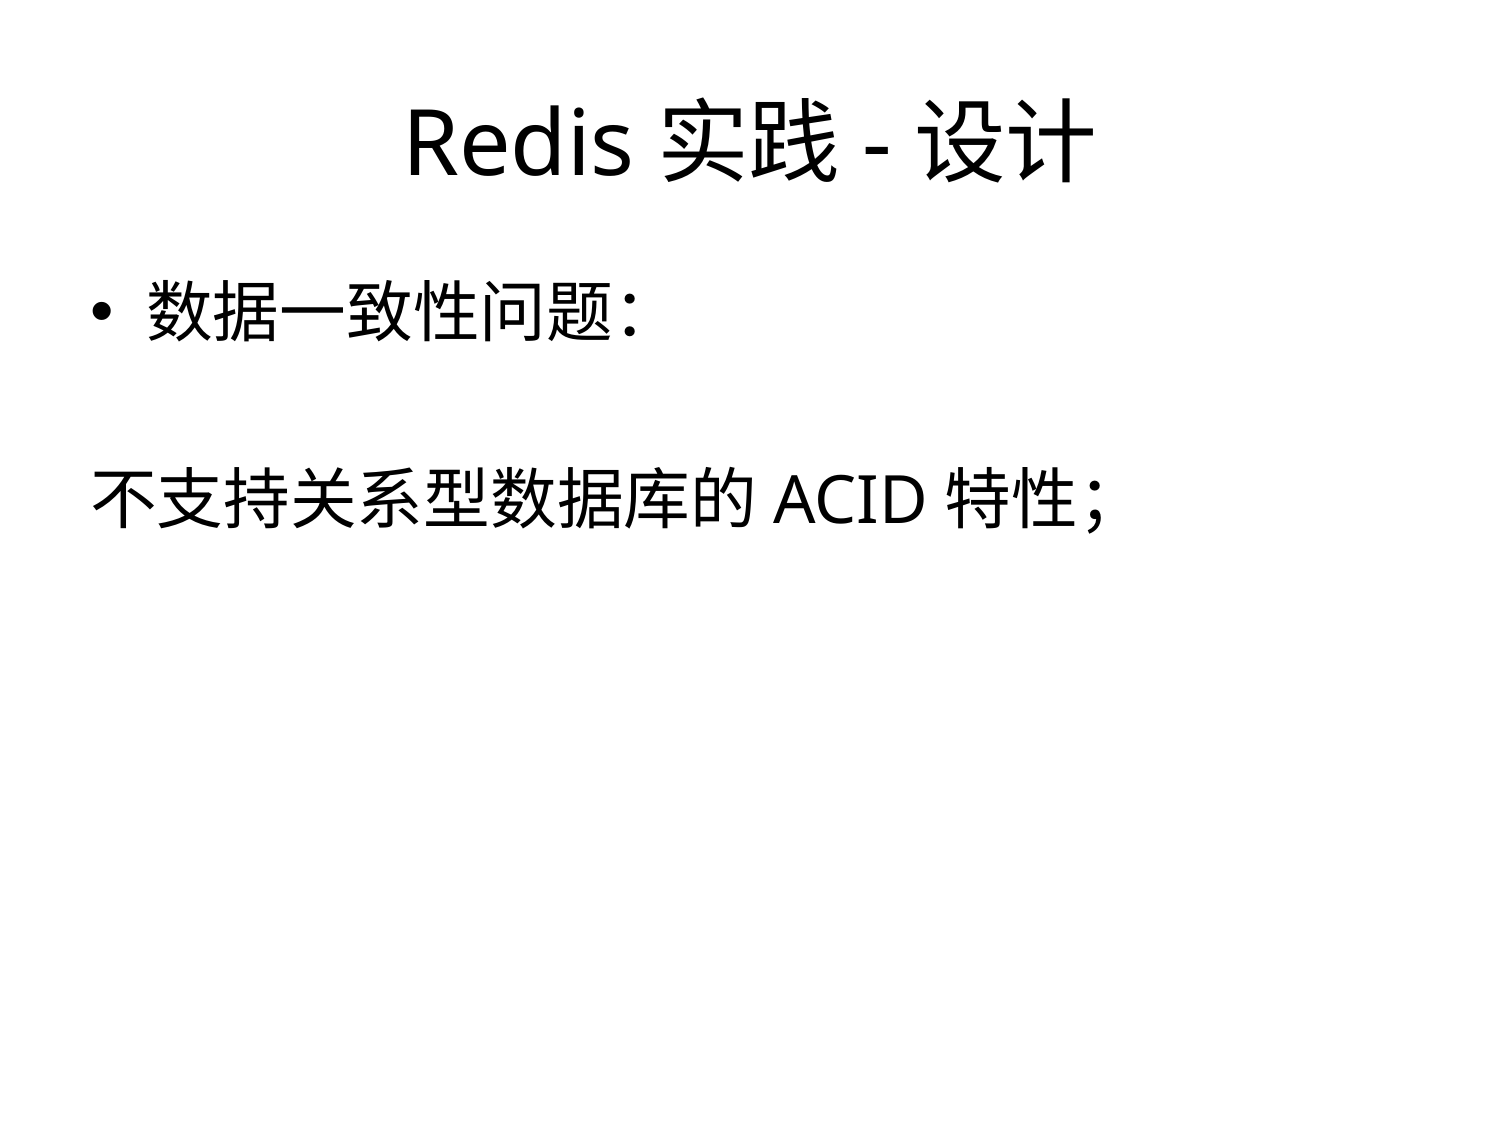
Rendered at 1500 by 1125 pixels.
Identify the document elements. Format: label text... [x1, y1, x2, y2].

title Redis实践-设计 [75, 45, 1425, 233]
list 数据一致性问题： 不支持关系型数据库的ACID特性； [75, 262, 1425, 1005]
